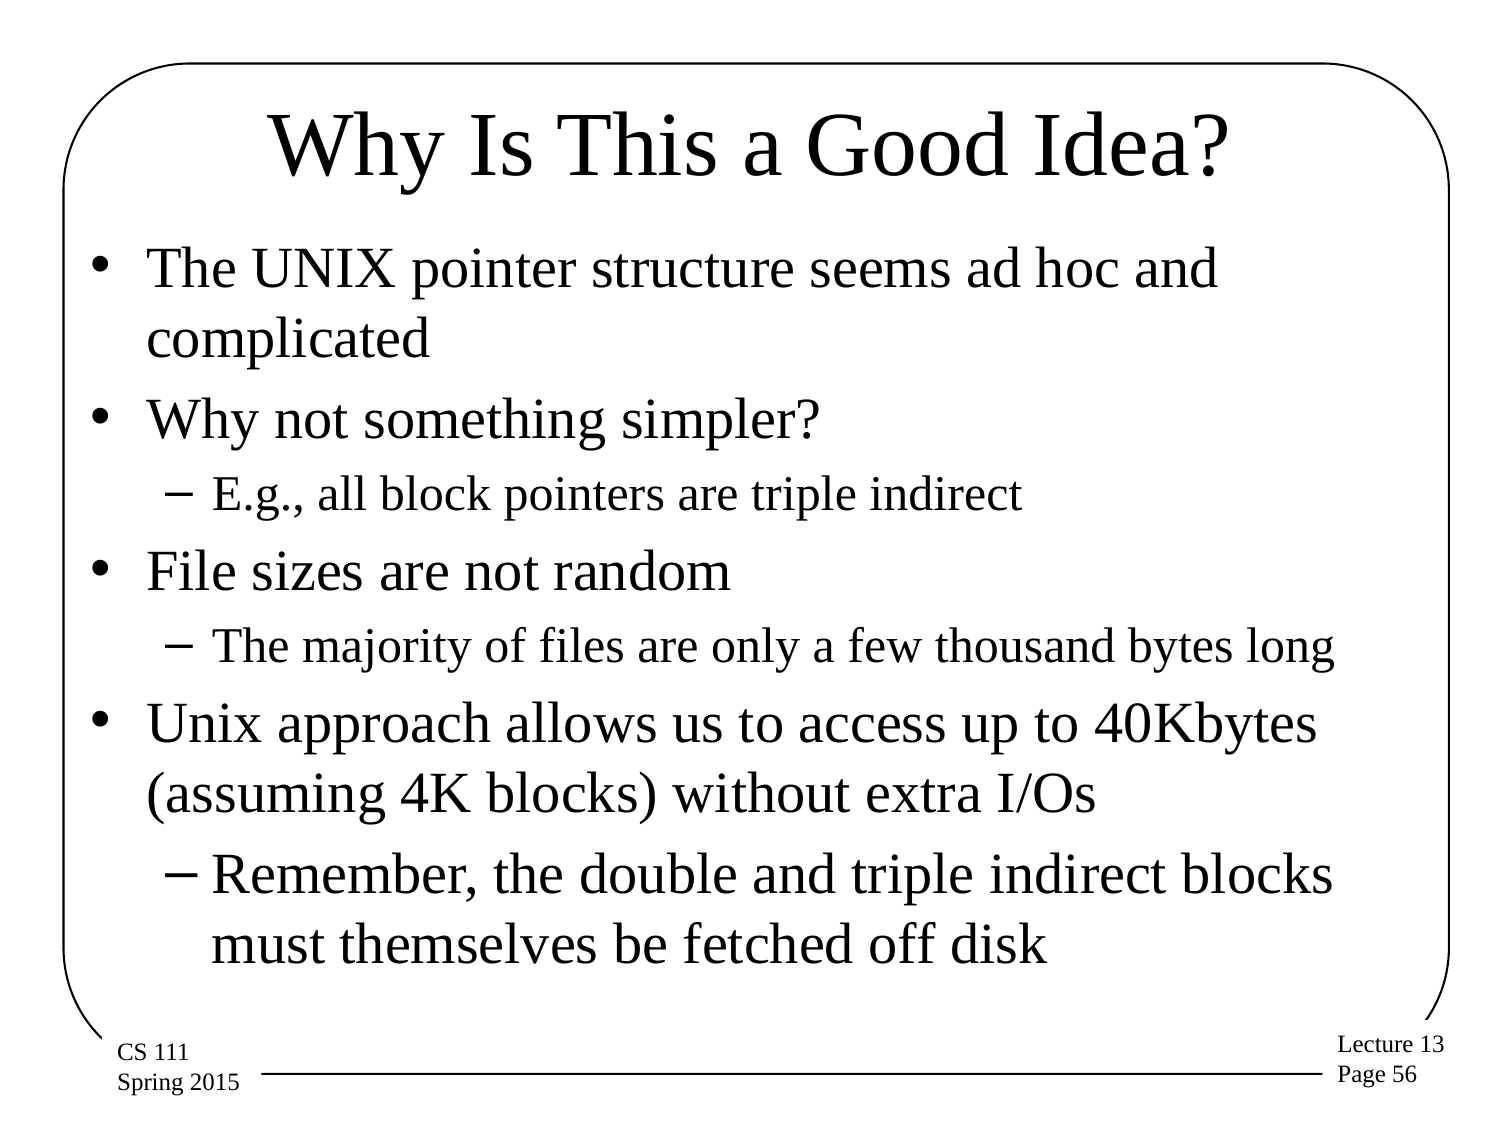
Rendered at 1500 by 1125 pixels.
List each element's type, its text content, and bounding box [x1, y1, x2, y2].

title Why Is This a Good Idea? [74, 44, 1426, 221]
list The UNIX pointer structure seems ad hoc and complicated Why not something simpler? E.g., all block pointers are triple indirect File sizes are not random The majority of files are only a few thousand bytes long Unix approach allows us to access up to 40Kbytes (assuming 4K blocks) without extra I/Os Remember, the double and triple indirect blocks must themselves be fetched off disk [74, 221, 1426, 964]
